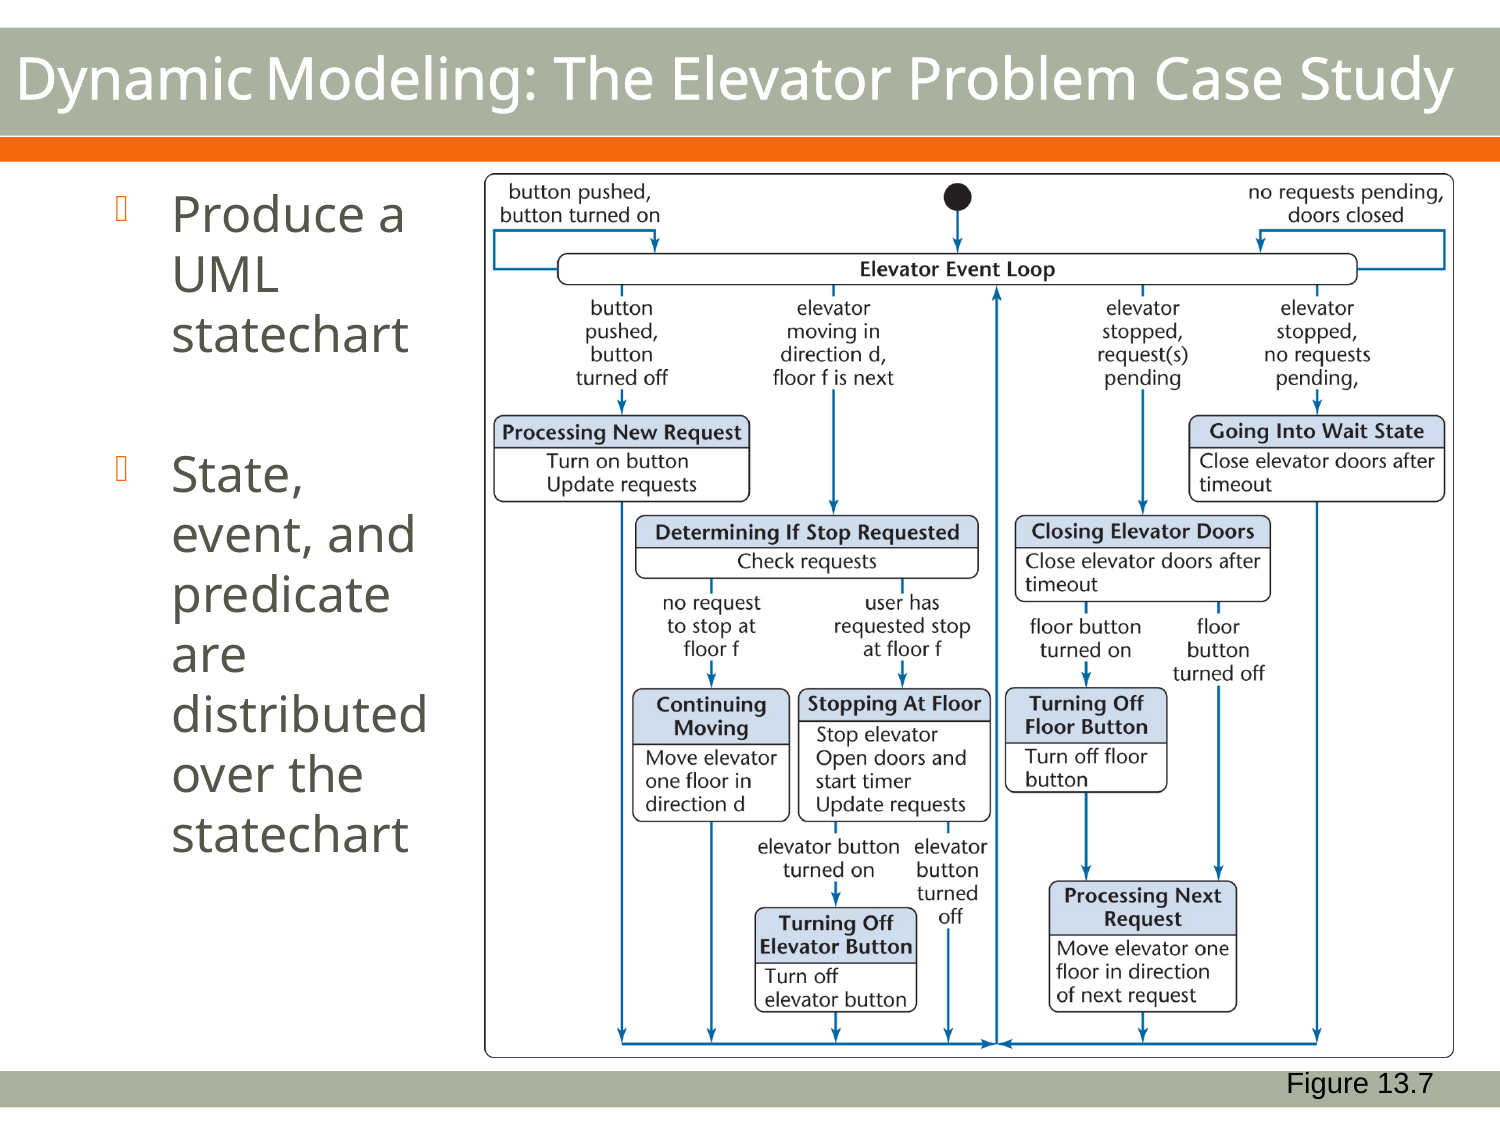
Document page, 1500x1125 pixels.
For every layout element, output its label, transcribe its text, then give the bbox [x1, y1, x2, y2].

title Dynamic Modeling: The Elevator Problem Case Study [0, 38, 1488, 114]
list Produce a UML statechart State, event, and predicate are distributed over the statechart [100, 175, 463, 725]
text_box Figure 13.7 [1271, 1068, 1450, 1107]
picture [484, 173, 1455, 1058]
